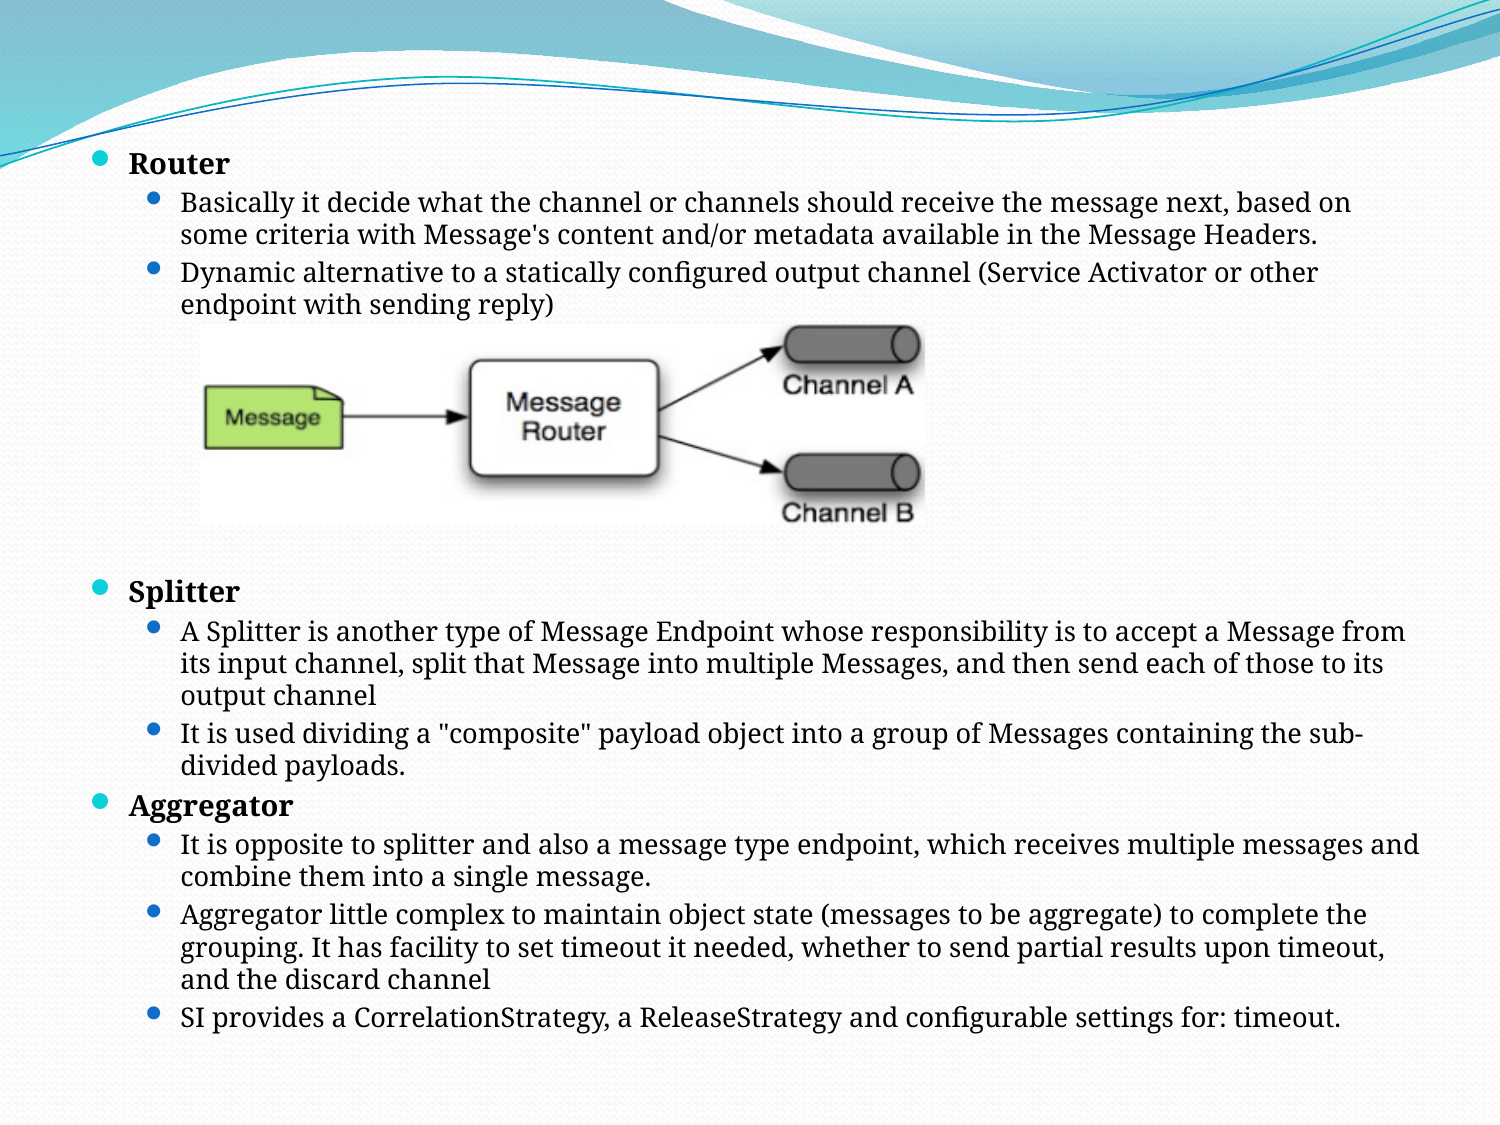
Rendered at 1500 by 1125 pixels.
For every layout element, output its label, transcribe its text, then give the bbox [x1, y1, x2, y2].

picture [199, 324, 926, 526]
list Router Basically it decide what the channel or channels should receive the message next, based on some criteria with Message's content and/or metadata available in the Message Headers. Dynamic alternative to a statically configured output channel (Service Activator or other endpoint with sending reply) Splitter A Splitter is another type of Message Endpoint whose responsibility is to accept a Message from its input channel, split that Message into multiple Messages, and then send each of those to its output channel It is used dividing a "composite" payload object into a group of Messages containing the sub-divided payloads. Aggregator It is opposite to splitter and also a message type endpoint, which receives multiple messages and combine them into a single message. Aggregator little complex to maintain object state (messages to be aggregate) to complete the grouping. It has facility to set timeout it needed, whether to send partial results upon timeout, and the discard channel SI provides a CorrelationStrategy, a ReleaseStrategy and configurable settings for: timeout. [75, 137, 1438, 1050]
